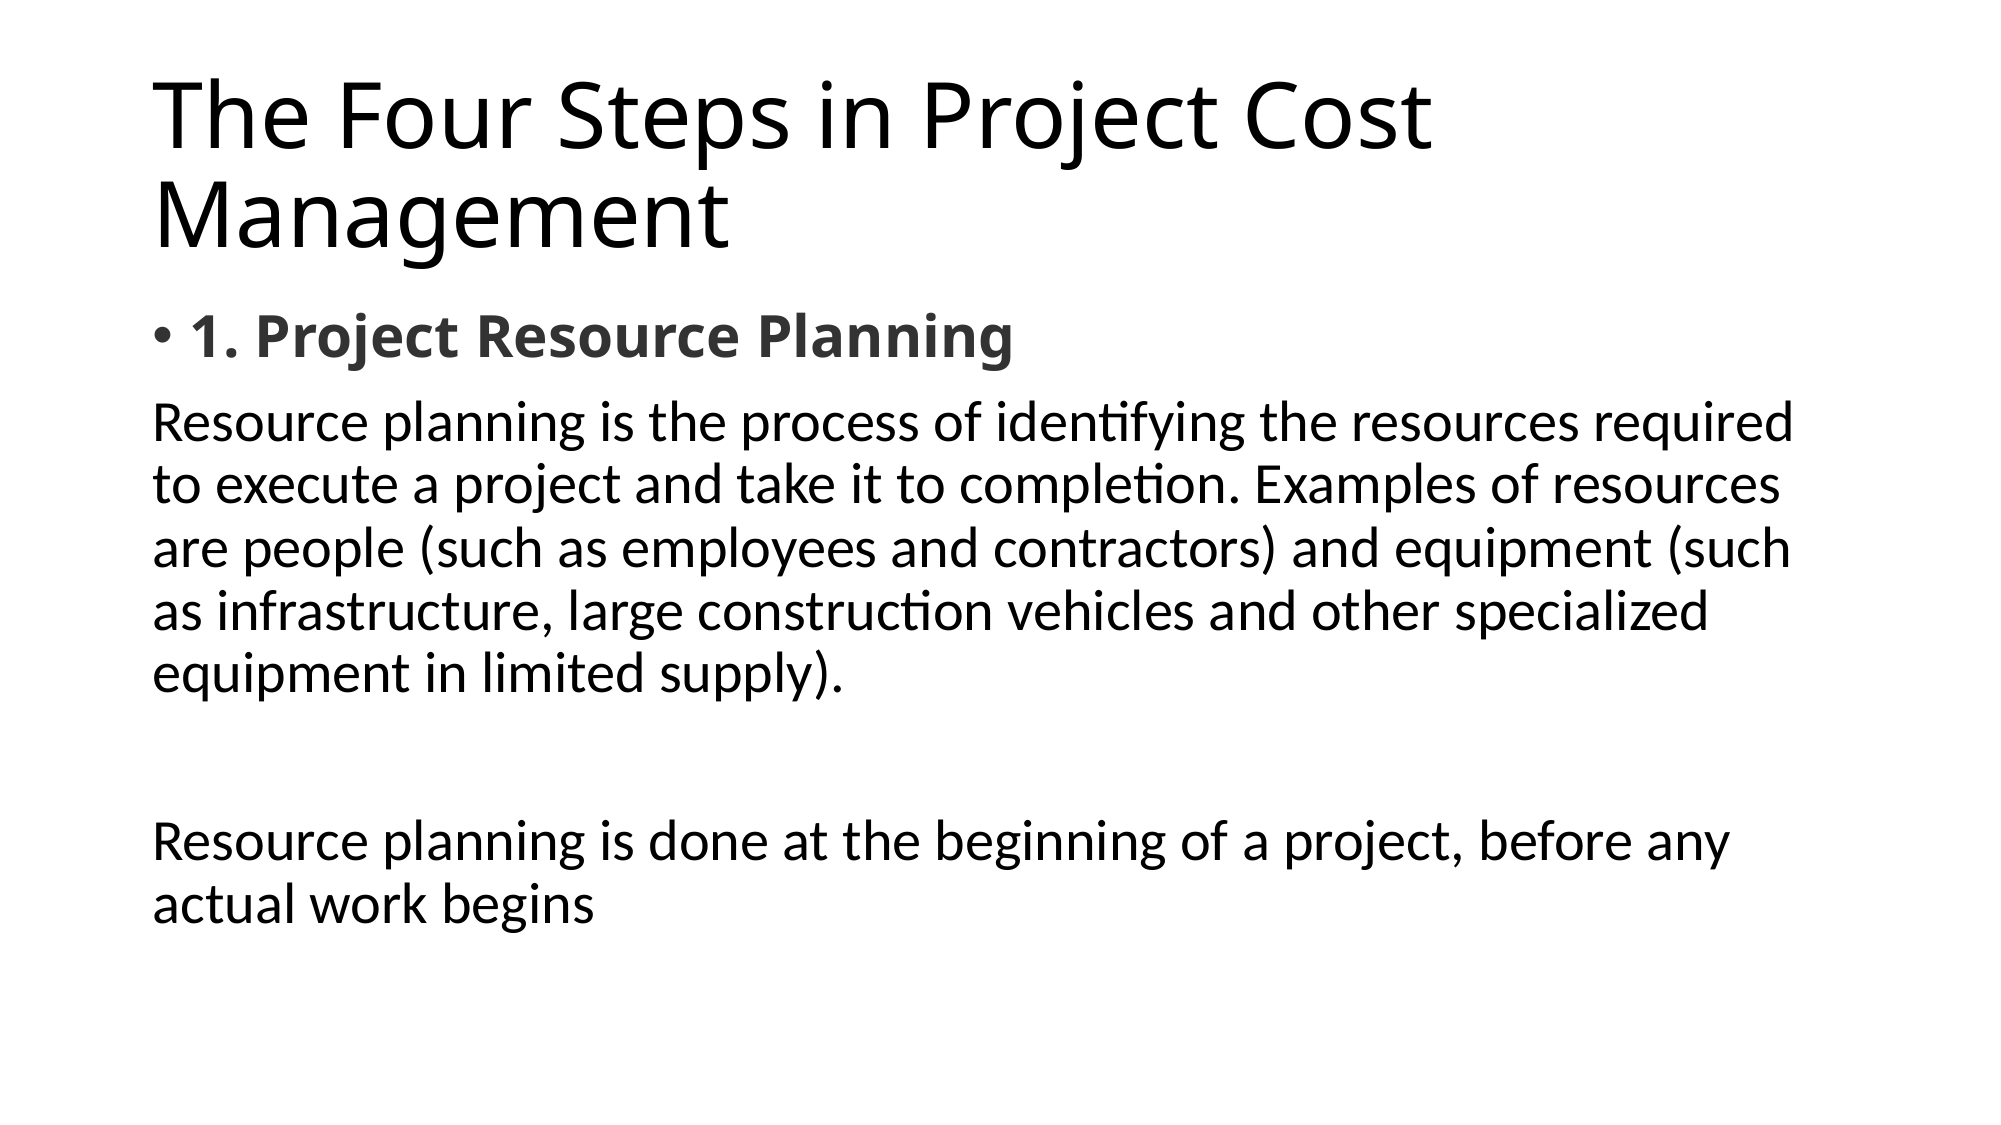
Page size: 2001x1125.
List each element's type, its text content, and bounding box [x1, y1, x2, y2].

list 1. Project Resource Planning Resource planning is the process of identifying the resources required to execute a project and take it to completion. Examples of resources are people (such as employees and contractors) and equipment (such as infrastructure, large construction vehicles and other specialized equipment in limited supply). Resource planning is done at the beginning of a project, before any actual work begins [137, 299, 1863, 1014]
title The Four Steps in Project Cost Management [137, 59, 1863, 278]
